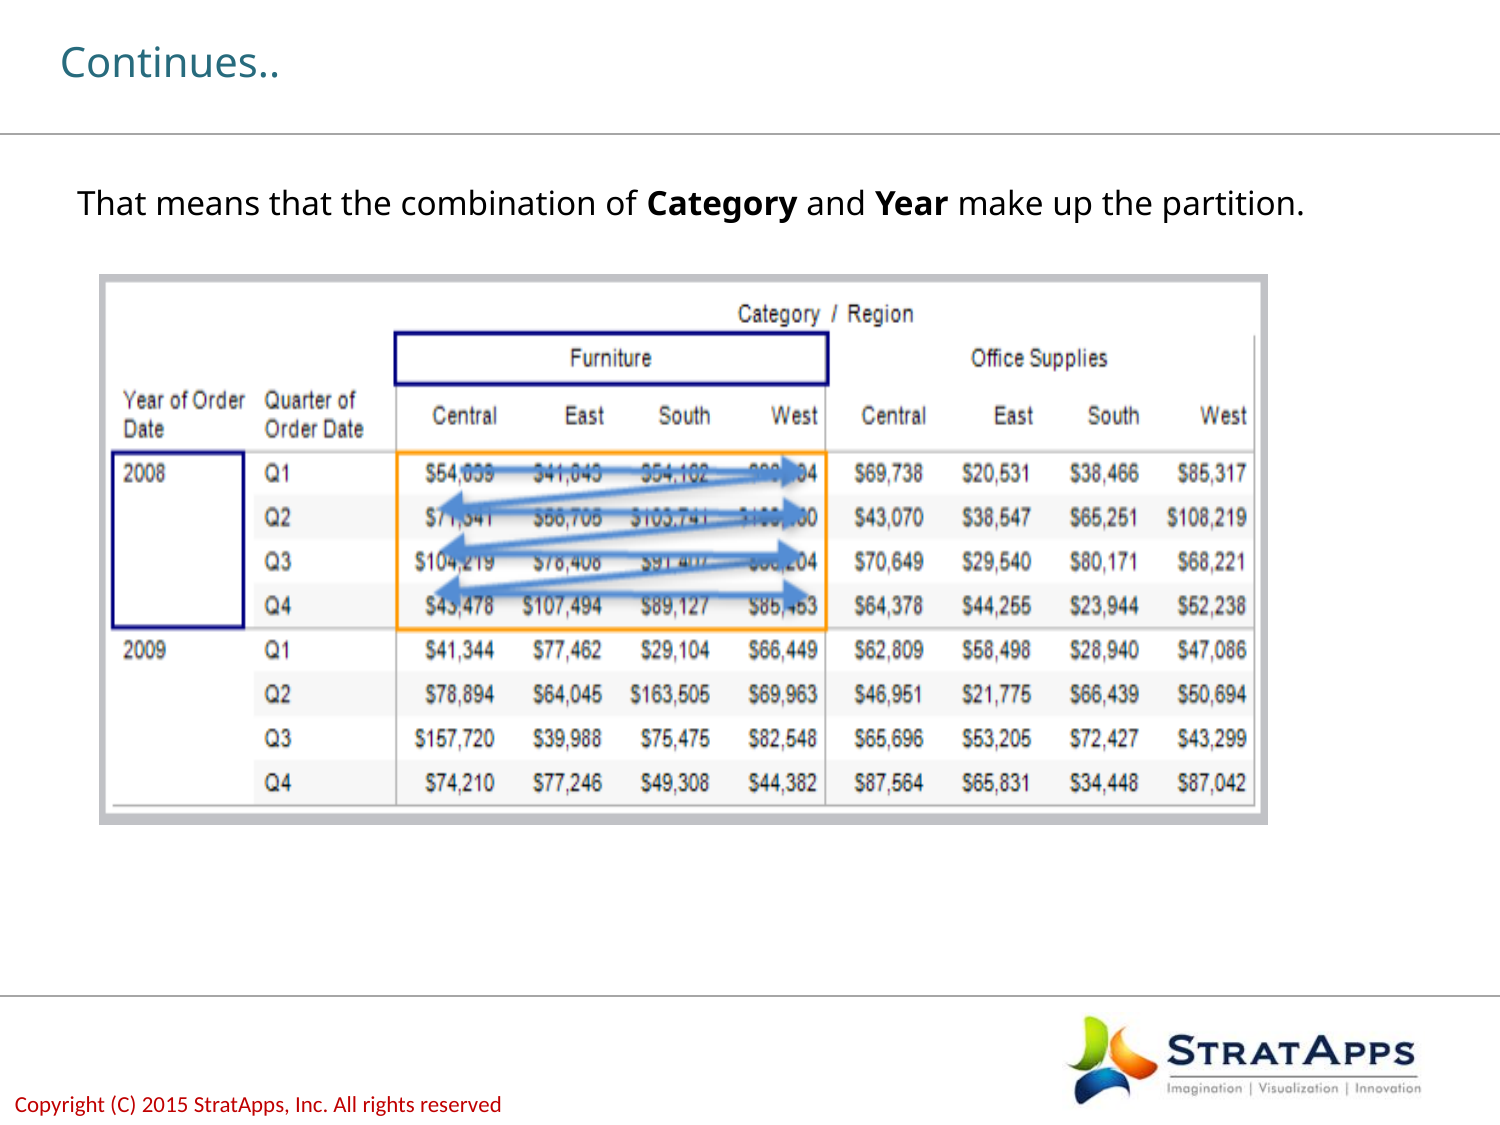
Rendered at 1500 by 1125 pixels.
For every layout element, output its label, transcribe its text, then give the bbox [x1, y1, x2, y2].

text_box That means that the combination of Category and Year make up the partition. [62, 174, 1400, 270]
picture [1062, 1012, 1425, 1125]
picture [99, 274, 1268, 826]
title Continues.. [59, 41, 1441, 88]
